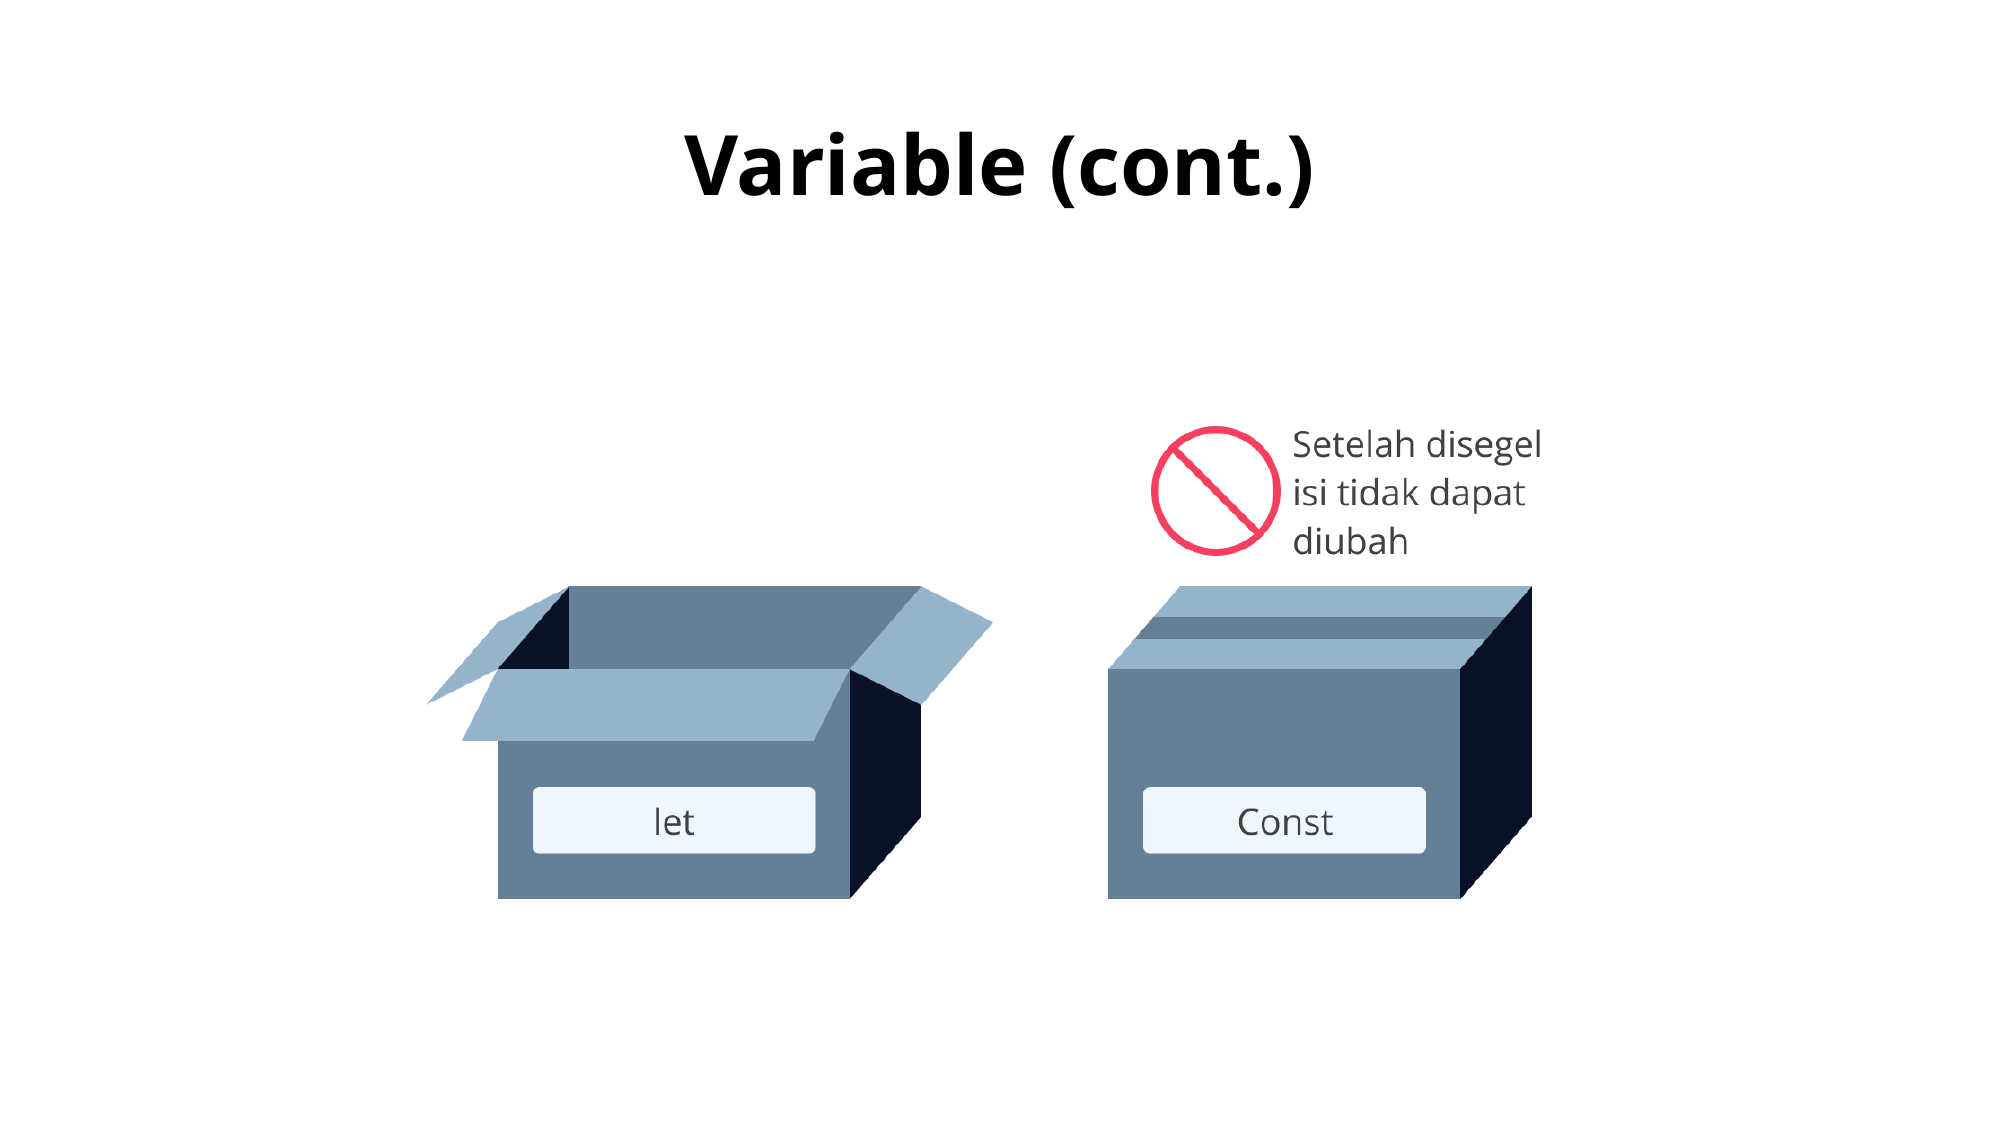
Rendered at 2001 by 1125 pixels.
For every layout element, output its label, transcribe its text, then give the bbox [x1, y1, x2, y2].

title Variable (cont.) [137, 59, 1863, 278]
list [138, 299, 1862, 1014]
